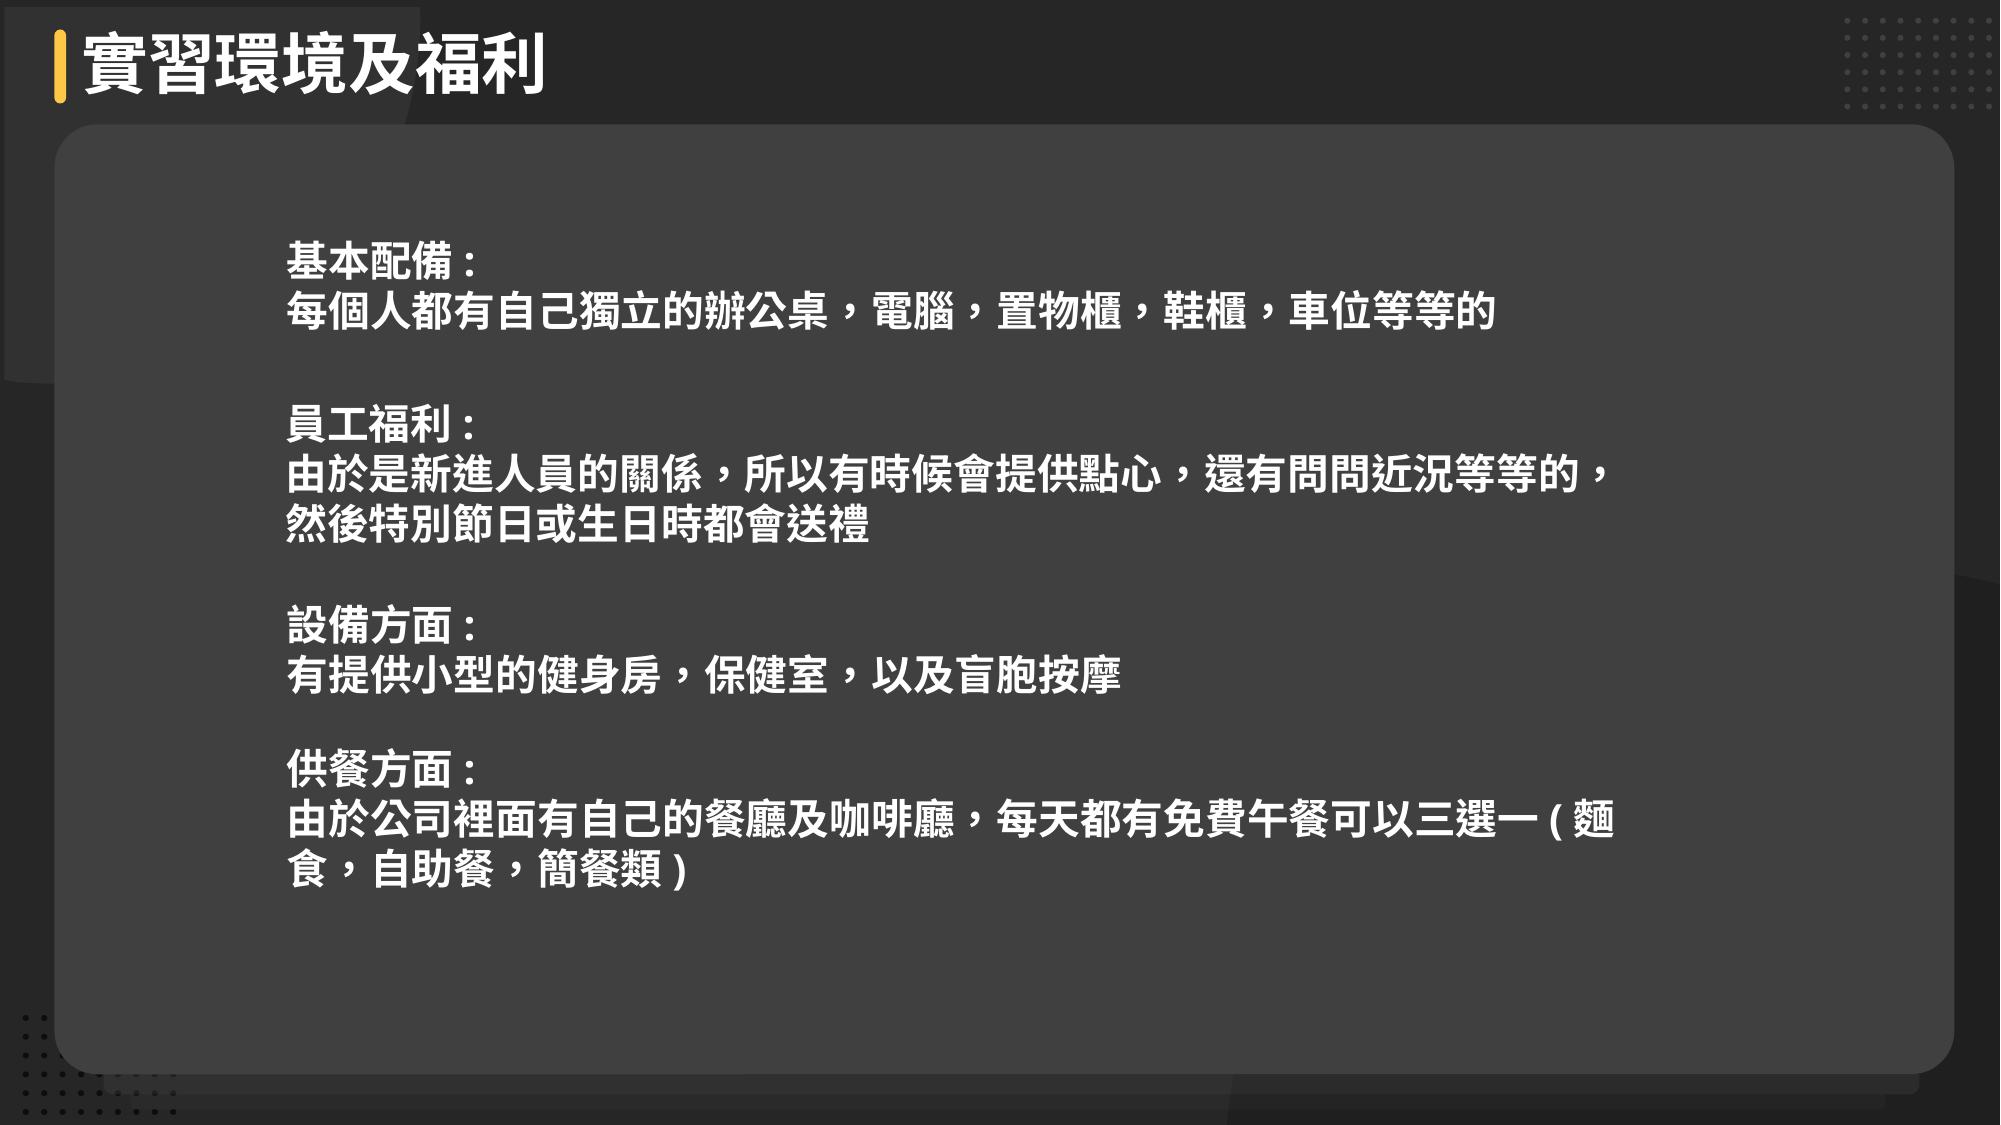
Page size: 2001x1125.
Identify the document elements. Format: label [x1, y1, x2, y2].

text_box [4, 6, 2000, 1125]
